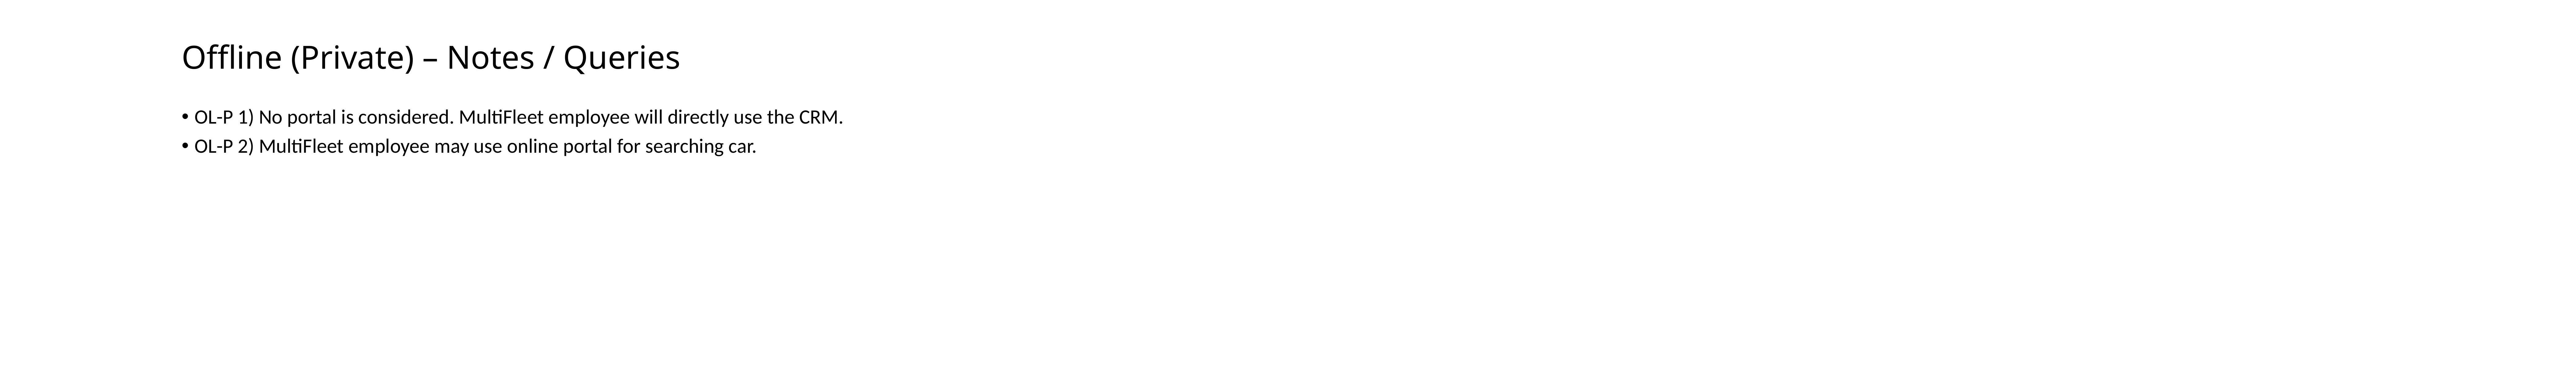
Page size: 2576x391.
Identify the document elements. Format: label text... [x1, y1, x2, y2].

text_box OL-P 1) No portal is considered. MultiFleet employee will directly use the CRM. OL-P 2) MultiFleet employee may use online portal for searching car. [177, 104, 2399, 352]
text_box Offline (Private) – Notes / Queries [177, 21, 2399, 97]
